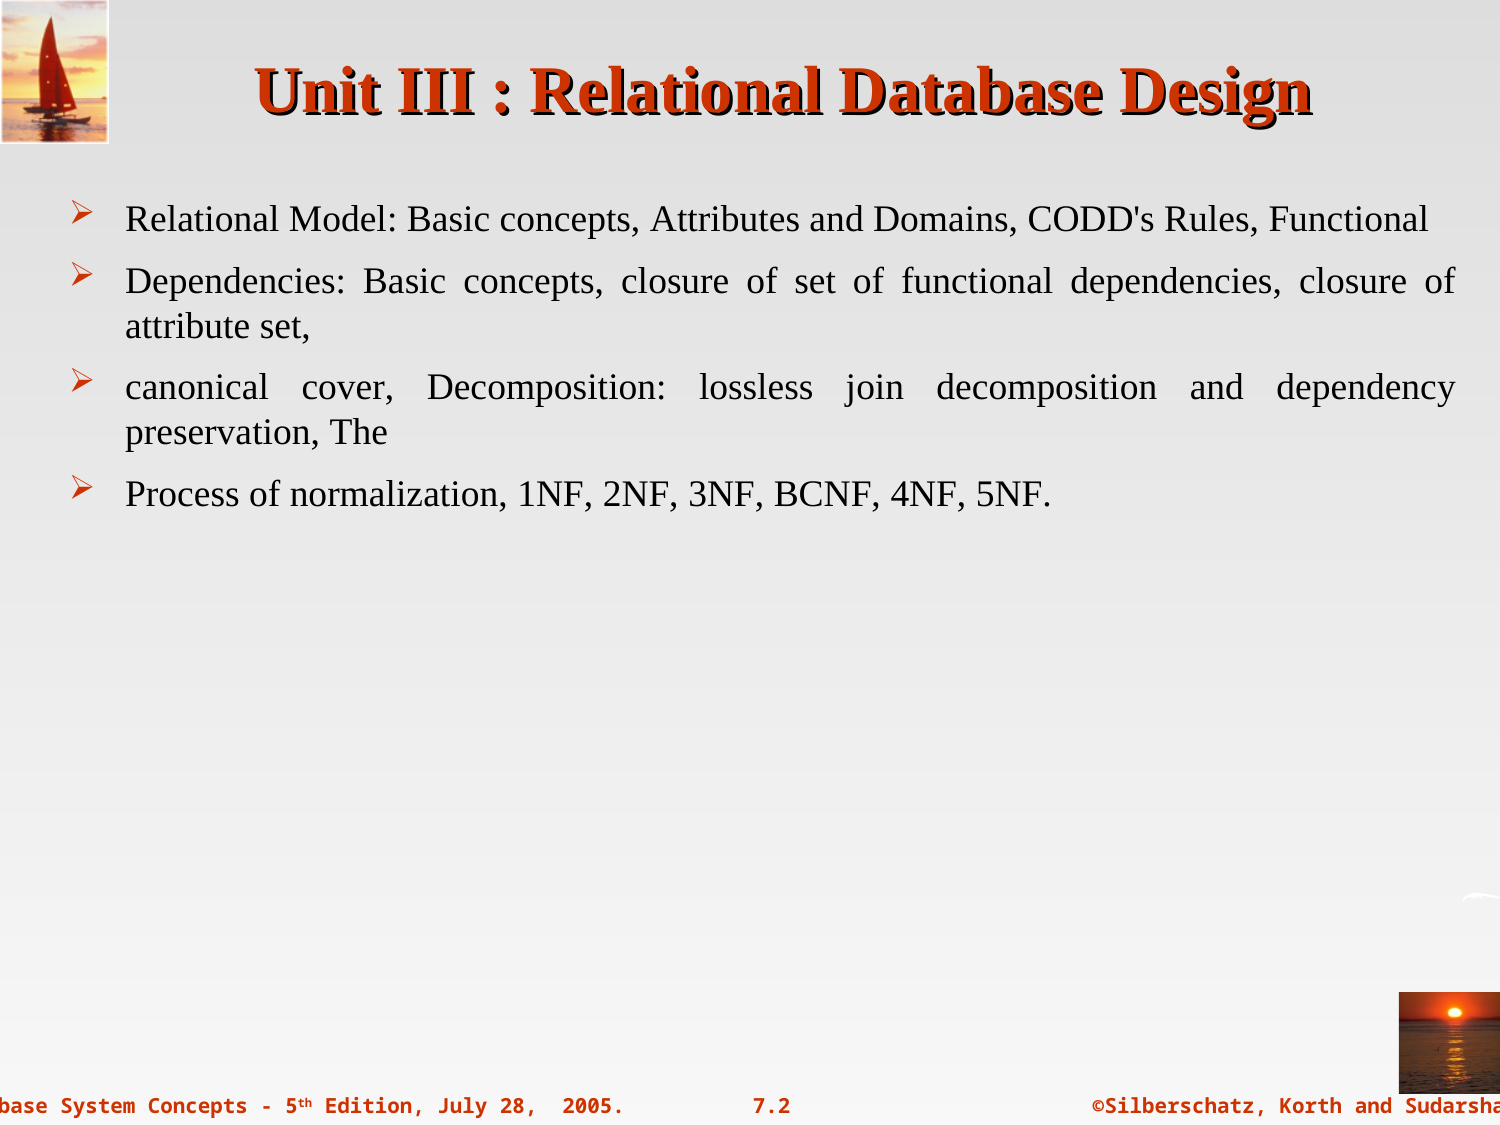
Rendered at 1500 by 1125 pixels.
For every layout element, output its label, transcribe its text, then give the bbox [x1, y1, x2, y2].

title Unit III : Relational Database Design [121, 113, 1447, 186]
picture [0, 0, 109, 144]
picture [1398, 992, 1500, 1094]
text_box Relational Model: Basic concepts, Attributes and Domains, CODD's Rules, Functional Dependencies: Basic concepts, closure of set of functional dependencies, closure of attribute set, canonical cover, Decomposition: lossless join decomposition and dependency preservation, The Process of normalization, 1NF, 2NF, 3NF, BCNF, 4NF, 5NF. [53, 186, 1473, 992]
